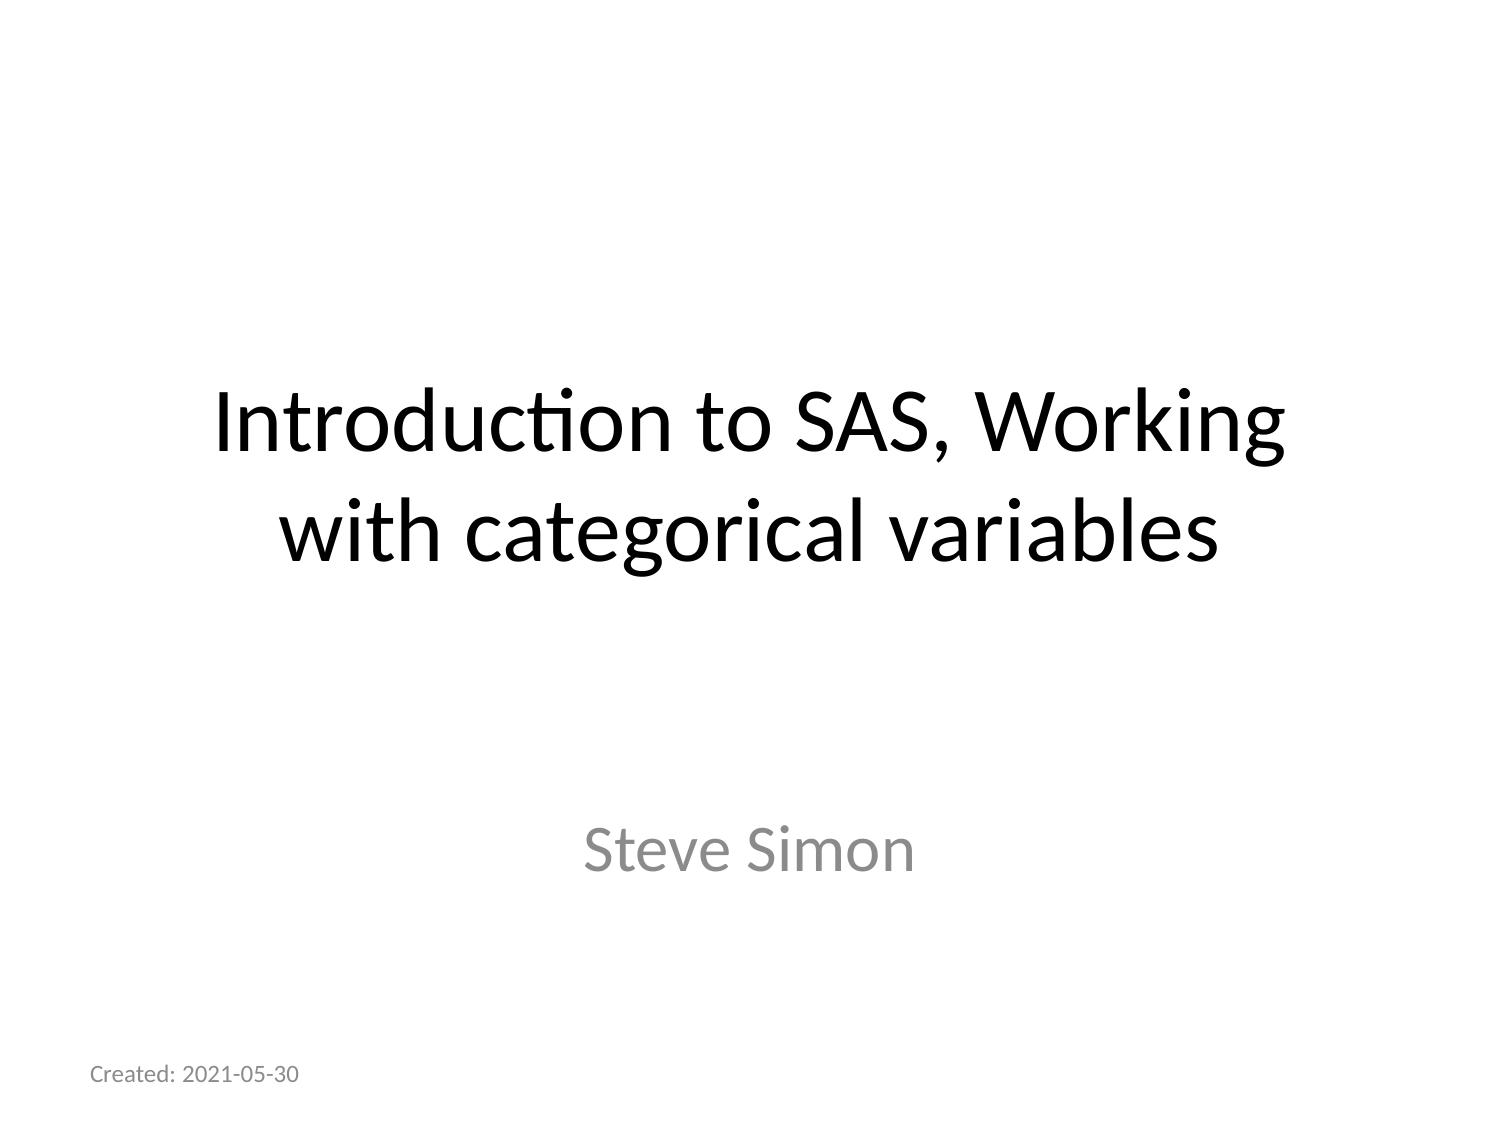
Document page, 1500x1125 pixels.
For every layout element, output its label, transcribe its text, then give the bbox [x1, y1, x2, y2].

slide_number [75, 1042, 425, 1103]
title Introduction to SAS, Working with categorical variables [112, 349, 1388, 591]
subtitle Steve Simon [225, 637, 1275, 925]
